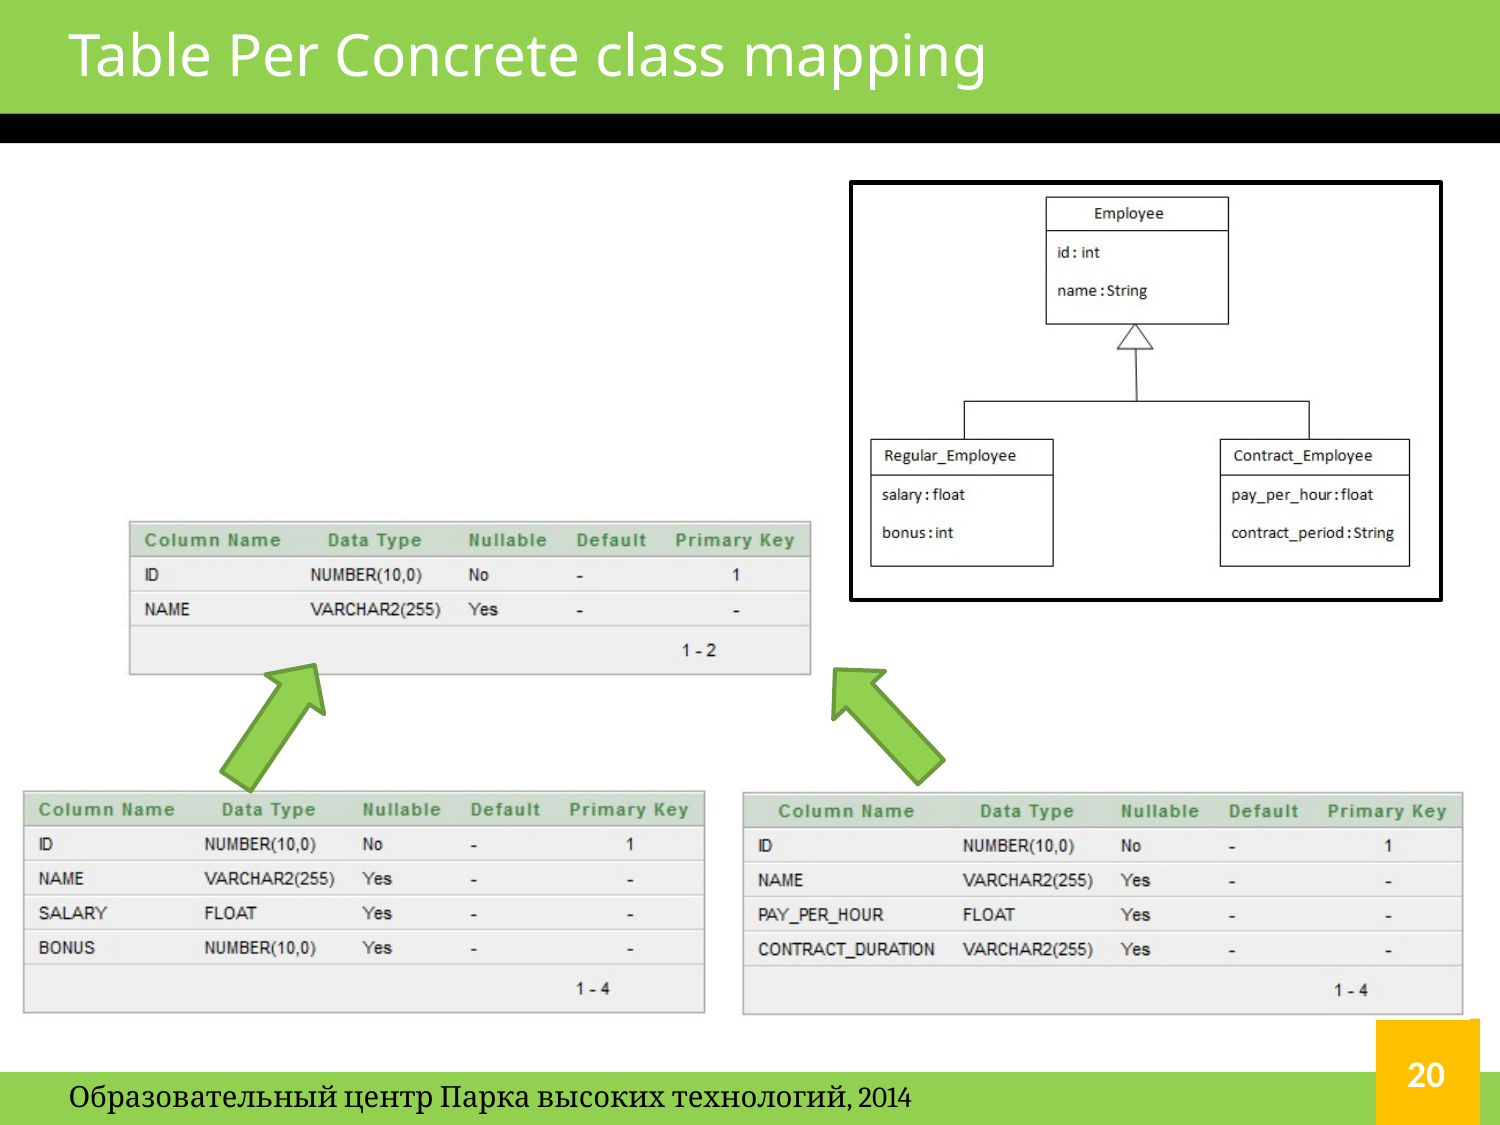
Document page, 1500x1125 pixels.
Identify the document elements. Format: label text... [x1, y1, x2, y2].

picture [123, 514, 821, 677]
picture [852, 184, 1440, 599]
picture [737, 786, 1470, 1020]
slide_number 20 [1373, 1042, 1480, 1103]
picture [17, 786, 715, 1020]
text_box [219, 684, 327, 785]
text_box [831, 667, 946, 785]
title Table Per Concrete class mapping [53, 7, 1404, 100]
